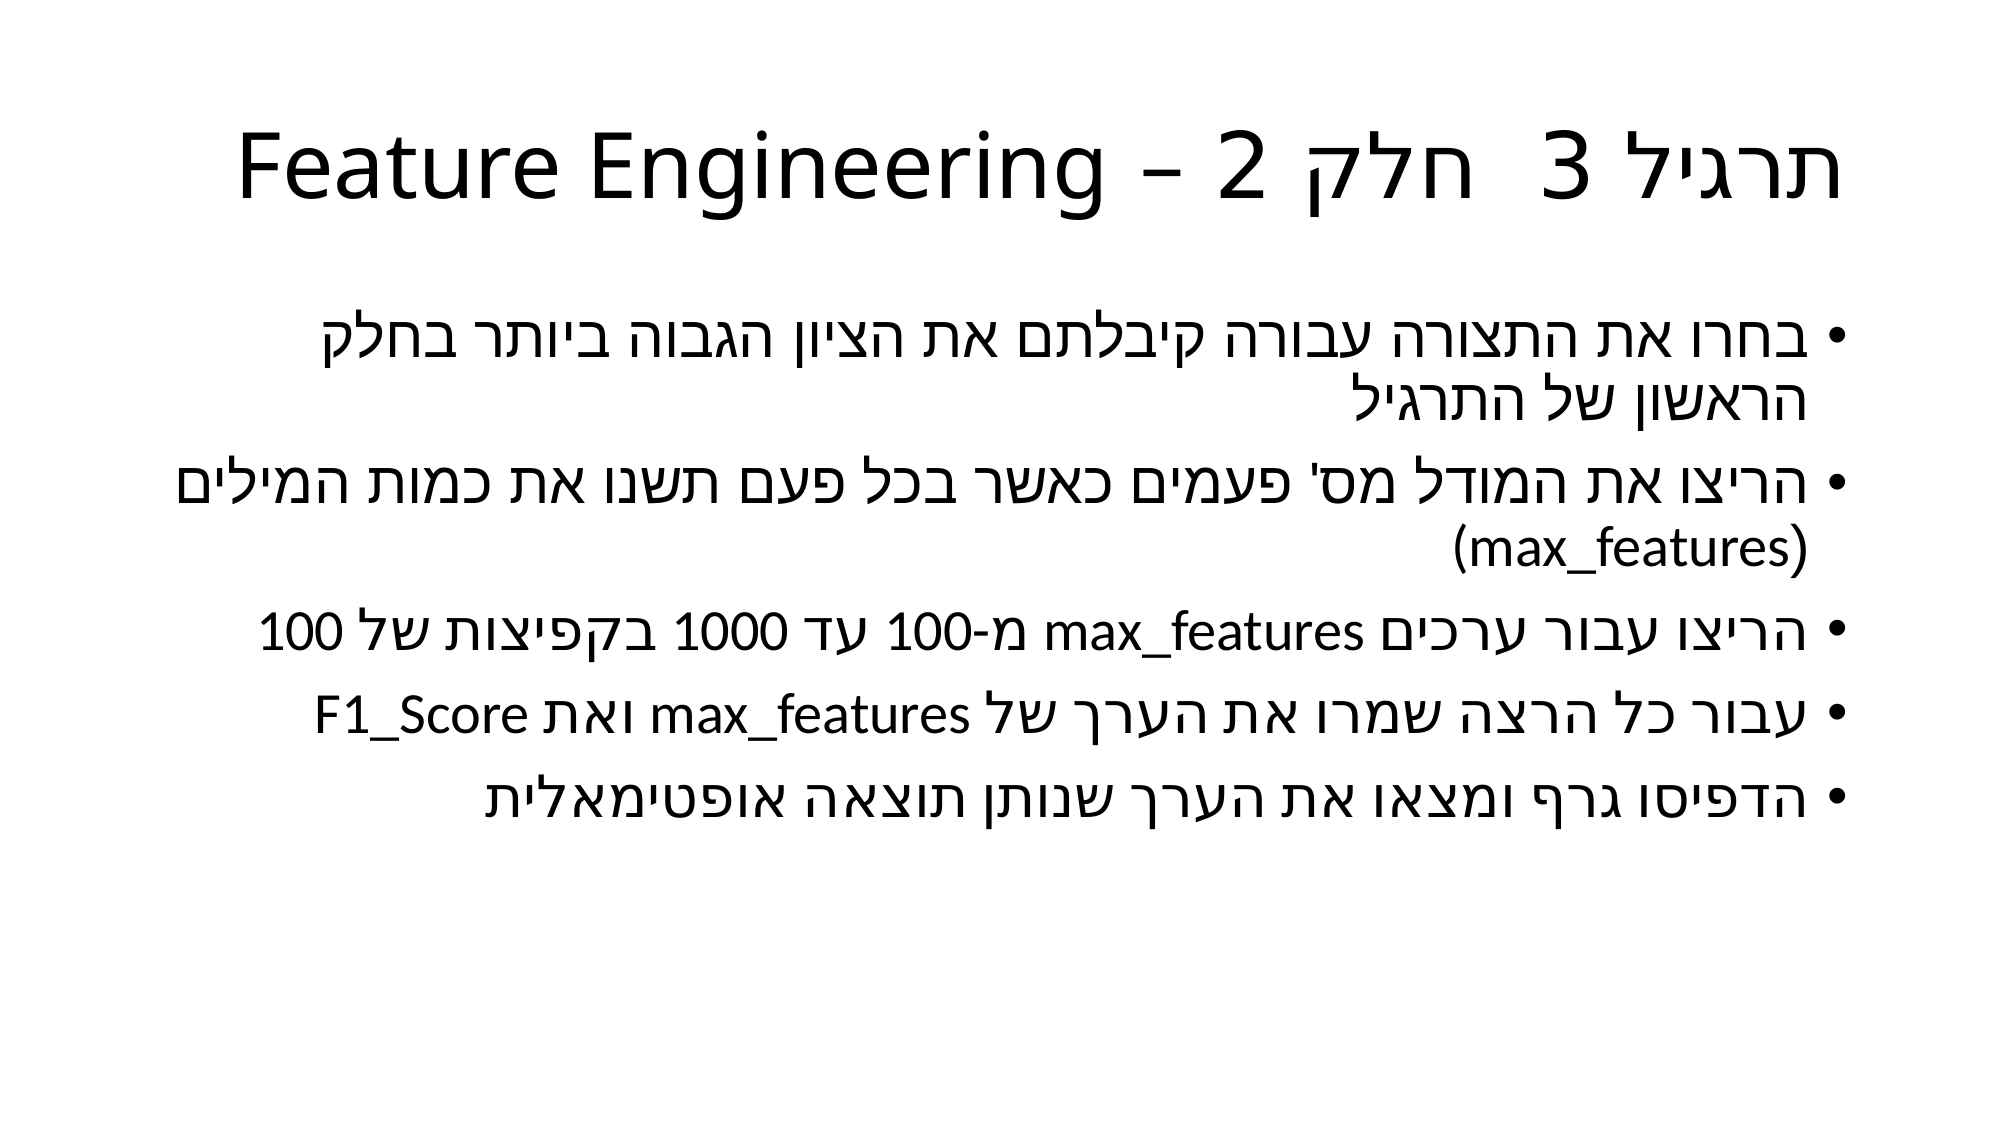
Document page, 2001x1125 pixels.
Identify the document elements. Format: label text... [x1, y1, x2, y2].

title תרגיל 3 חלק 2 – Feature Engineering [137, 59, 1863, 278]
list בחרו את התצורה עבורה קיבלתם את הציון הגבוה ביותר בחלק הראשון של התרגיל הריצו את המודל מס' פעמים כאשר בכל פעם תשנו את כמות המילים (max_features) הריצו עבור ערכים max_features מ-100 עד 1000 בקפיצות של 100 עבור כל הרצה שמרו את הערך של max_features ואת F1_Score הדפיסו גרף ומצאו את הערך שנותן תוצאה אופטימאלית [137, 299, 1863, 1014]
